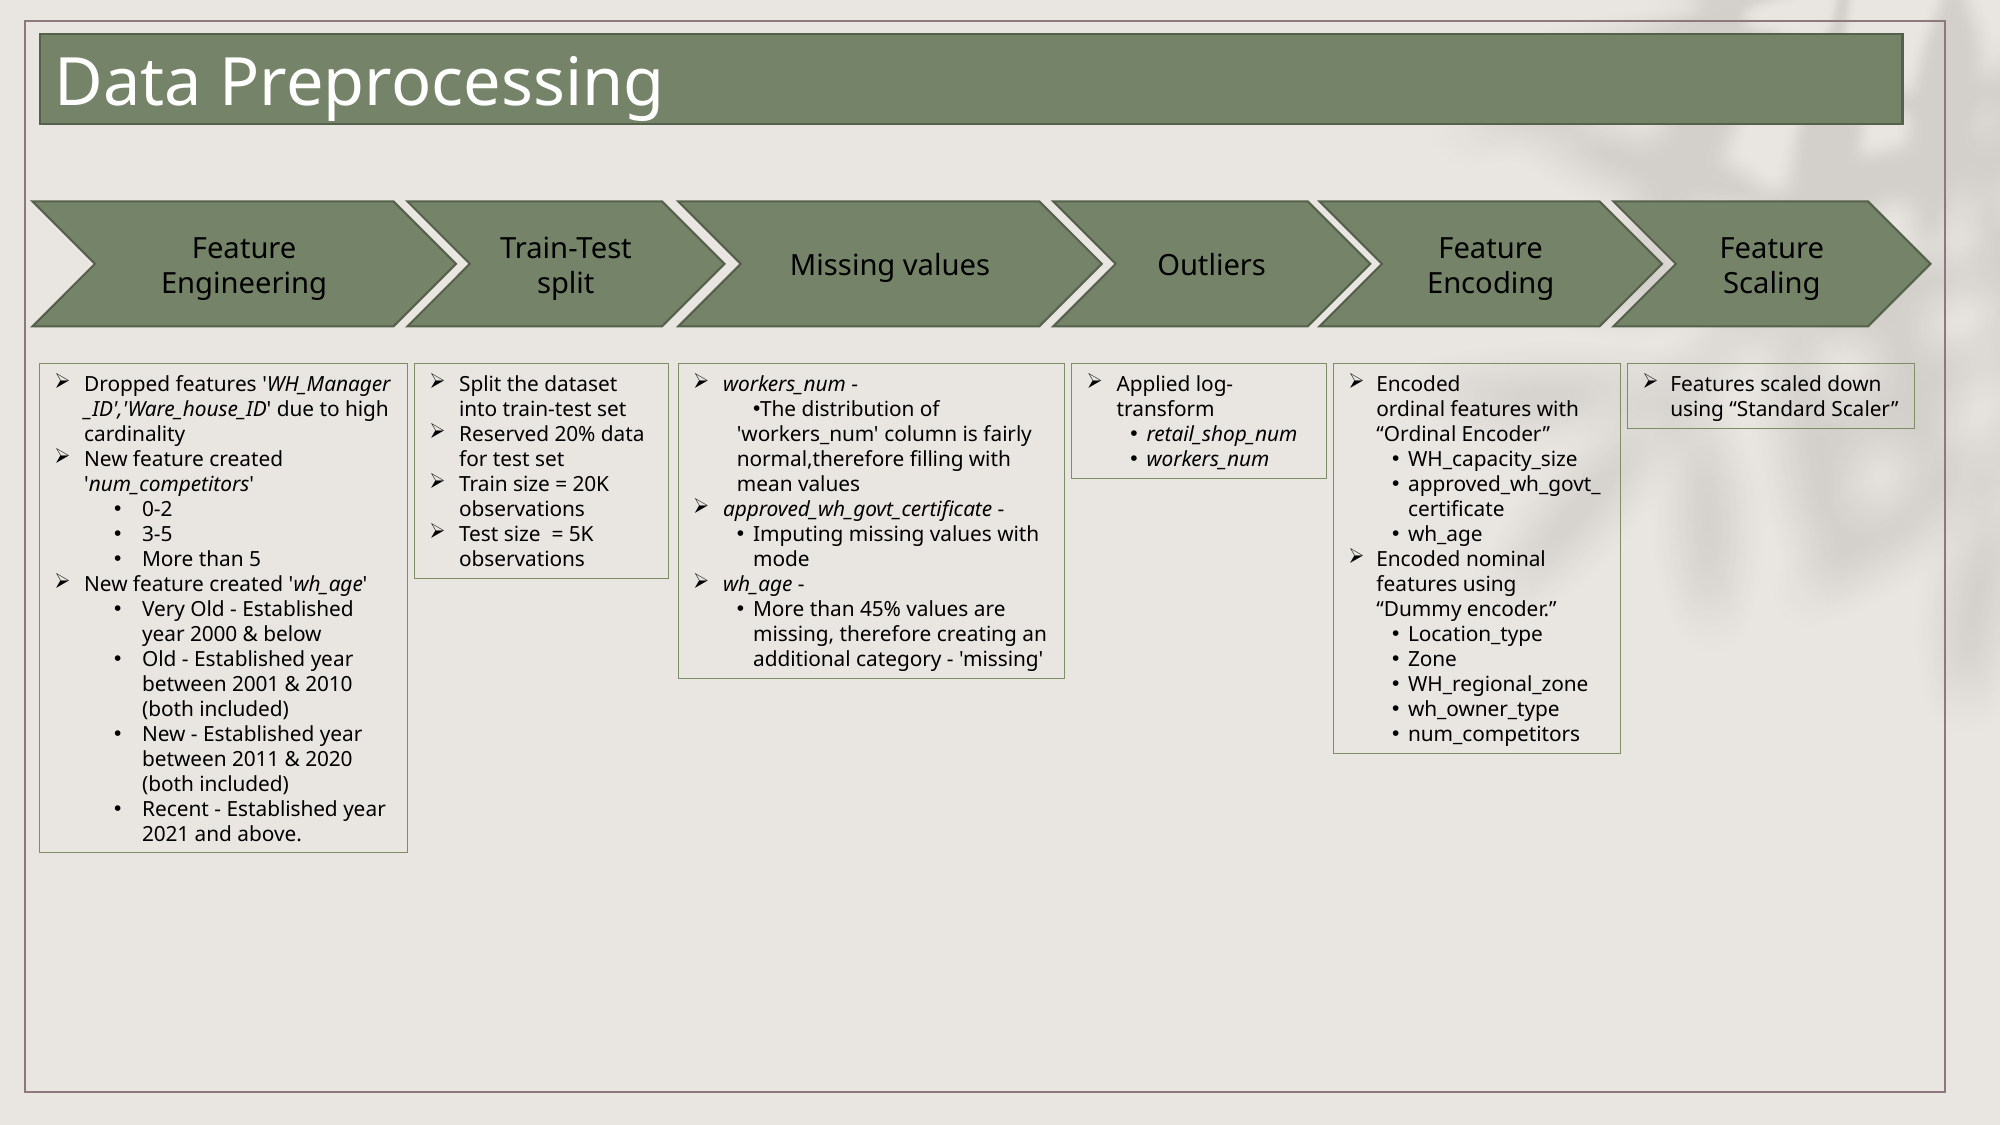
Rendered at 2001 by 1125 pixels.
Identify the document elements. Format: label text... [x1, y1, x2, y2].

text_box Feature Scaling [1610, 200, 1932, 328]
text_box Missing values [675, 200, 1104, 328]
text_box Features scaled down using “Standard Scaler” [1627, 363, 1915, 429]
text_box Applied log-transform retail_shop_num workers_num [1071, 363, 1327, 479]
text_box Dropped features 'WH_Manager_ID','Ware_house_ID' due to high cardinality New feature created 'num_competitors' 0-2 3-5 More than 5 New feature created 'wh_age' Very Old - Established year 2000 & below Old - Established year between 2001 & 2010 (both included) New - Established year between 2011 & 2020 (both included) Recent - Established year 2021 and above. [39, 363, 408, 853]
text_box Split the dataset into train-test set Reserved 20% data for test set Train size = 20K observations Test size = 5K observations [414, 363, 669, 579]
text_box Feature Engineering [29, 200, 458, 328]
text_box workers_num - The distribution of 'workers_num' column is fairly normal,therefore filling with mean values approved_wh_govt_certificate - Imputing missing values with mode wh_age - More than 45% values are missing, therefore creating an additional category - 'missing' [678, 363, 1065, 679]
text_box [24, 20, 1946, 1093]
text_box Train-Test split [404, 200, 726, 328]
text_box Outliers [1050, 200, 1372, 328]
text_box Feature Encoding [1316, 200, 1664, 328]
text_box Encoded ordinal features with “Ordinal Encoder” WH_capacity_size approved_wh_govt_certificate wh_age Encoded nominal features using “Dummy encoder.” Location_type Zone WH_regional_zone wh_owner_type num_competitors [1333, 363, 1621, 754]
